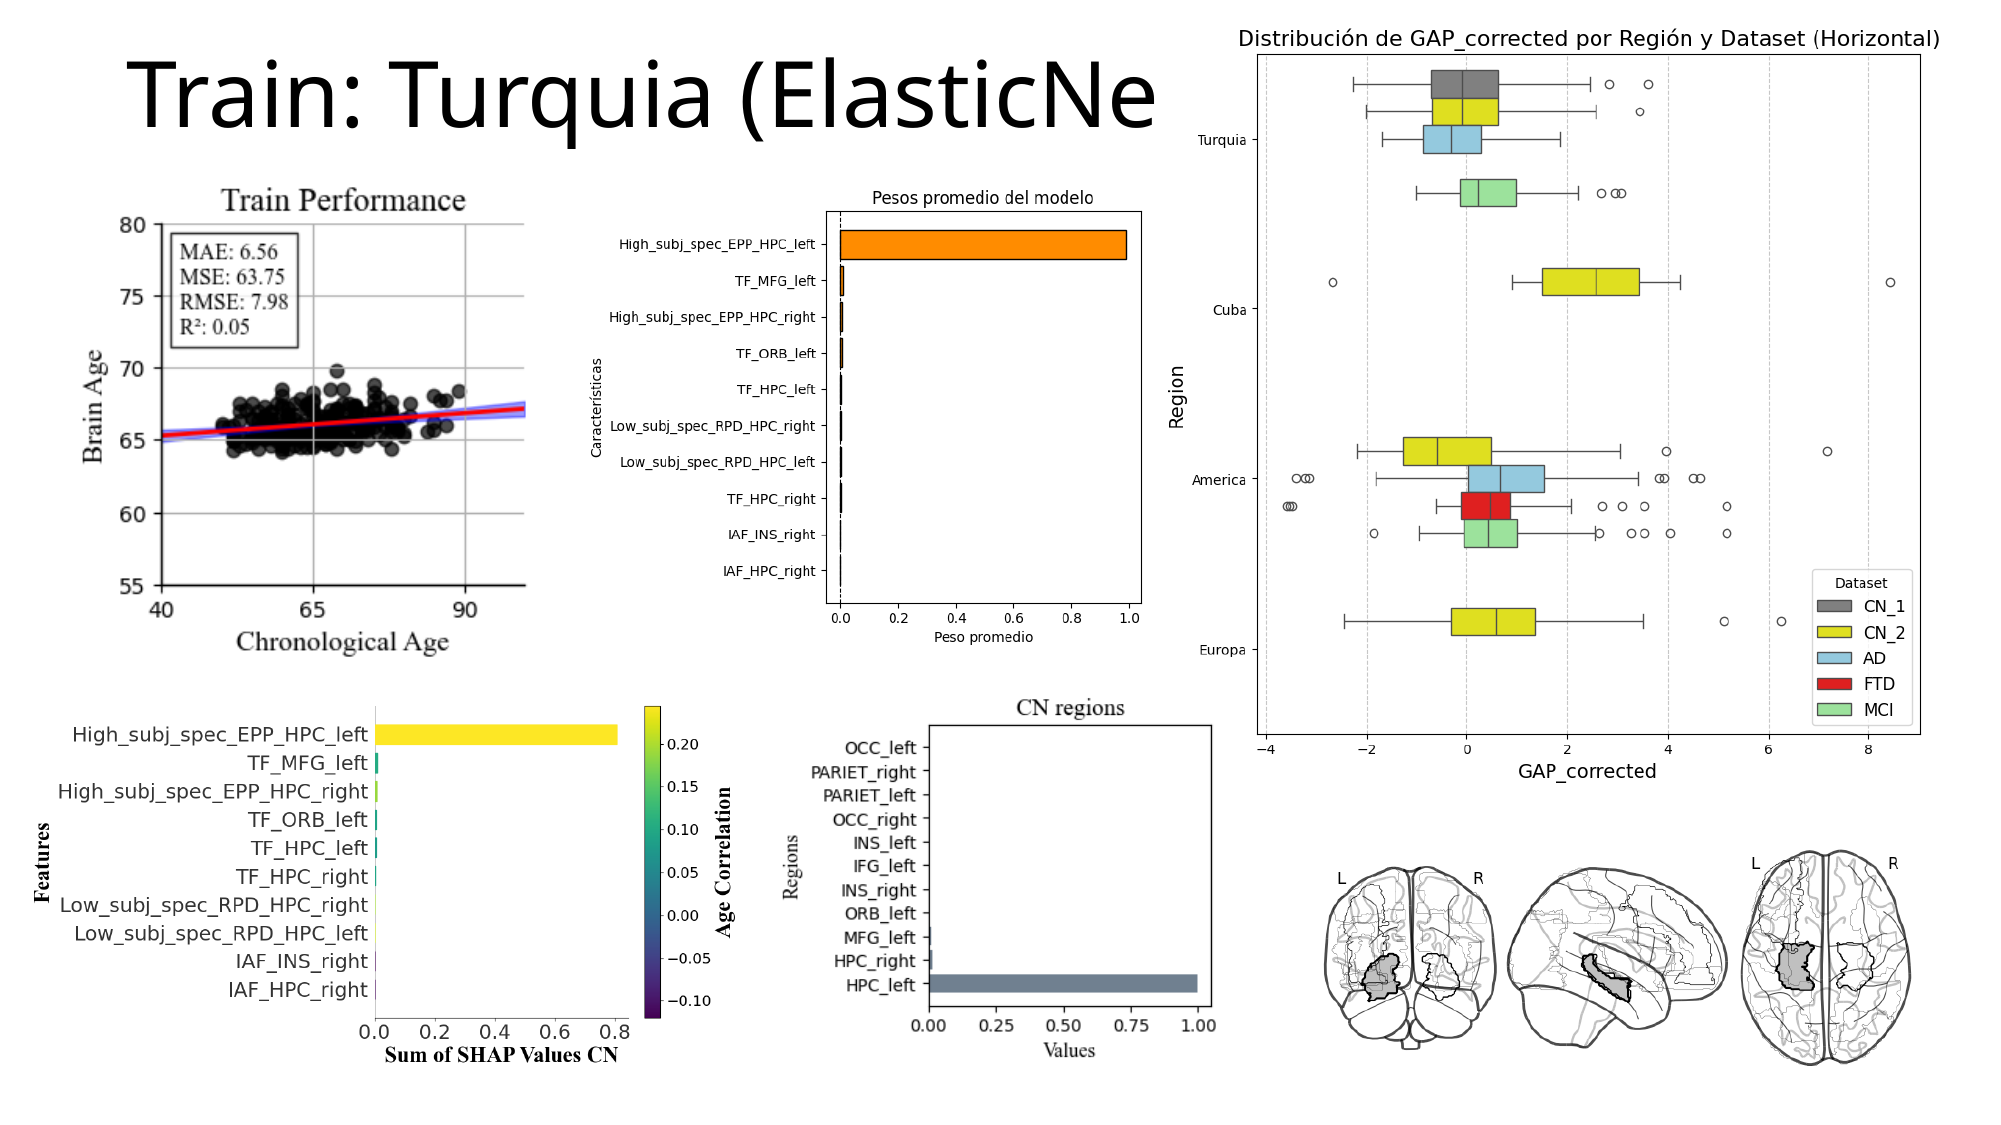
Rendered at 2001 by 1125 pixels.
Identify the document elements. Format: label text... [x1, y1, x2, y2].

picture [771, 19, 1950, 1125]
picture [68, 171, 541, 671]
title Train: Turquia (ElasticNet) [111, 23, 1157, 173]
picture [26, 698, 742, 1073]
picture [580, 180, 1150, 654]
